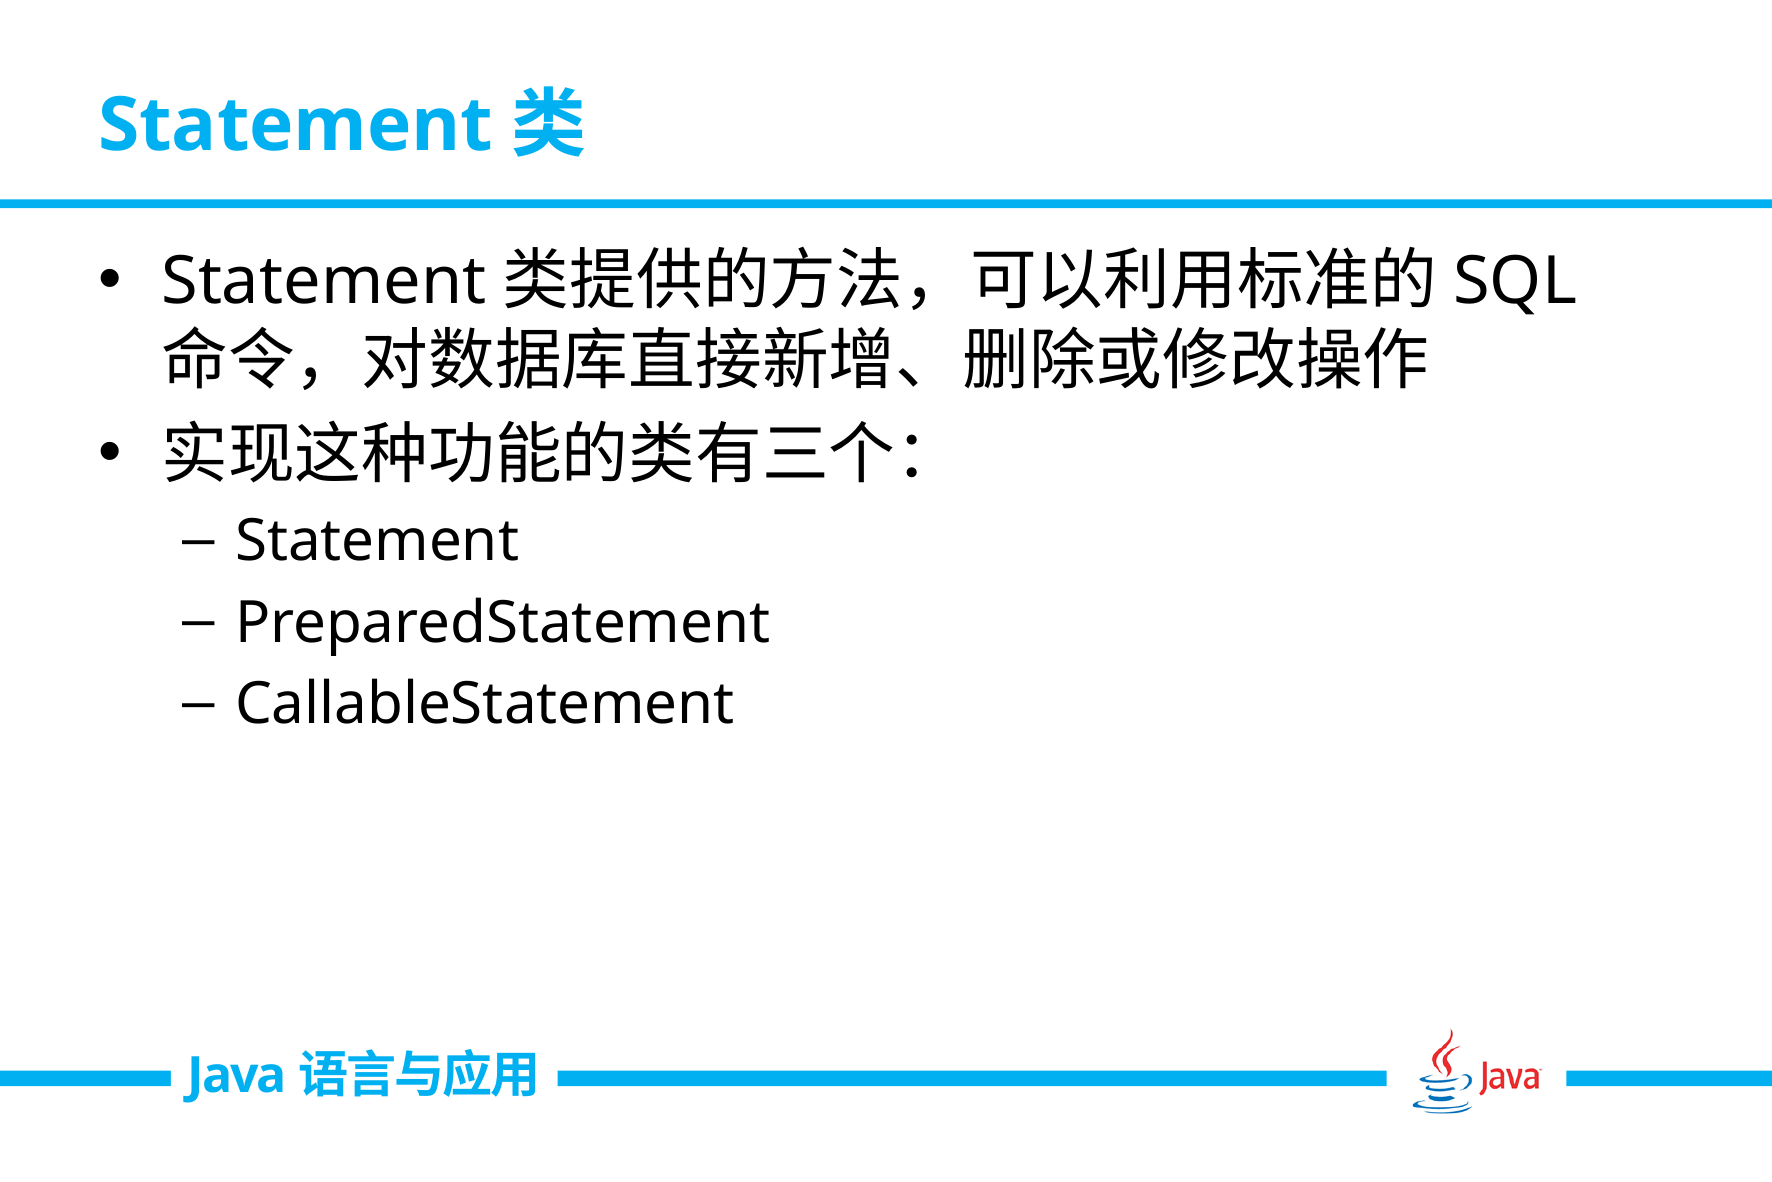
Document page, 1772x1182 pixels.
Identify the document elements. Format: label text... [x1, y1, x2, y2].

title Statement类 [80, 73, 1677, 168]
picture [1386, 1019, 1567, 1117]
list Statement类提供的方法，可以利用标准的SQL命令，对数据库直接新增、删除或修改操作 实现这种功能的类有三个： Statement PreparedStatement CallableStatement [80, 228, 1677, 1009]
